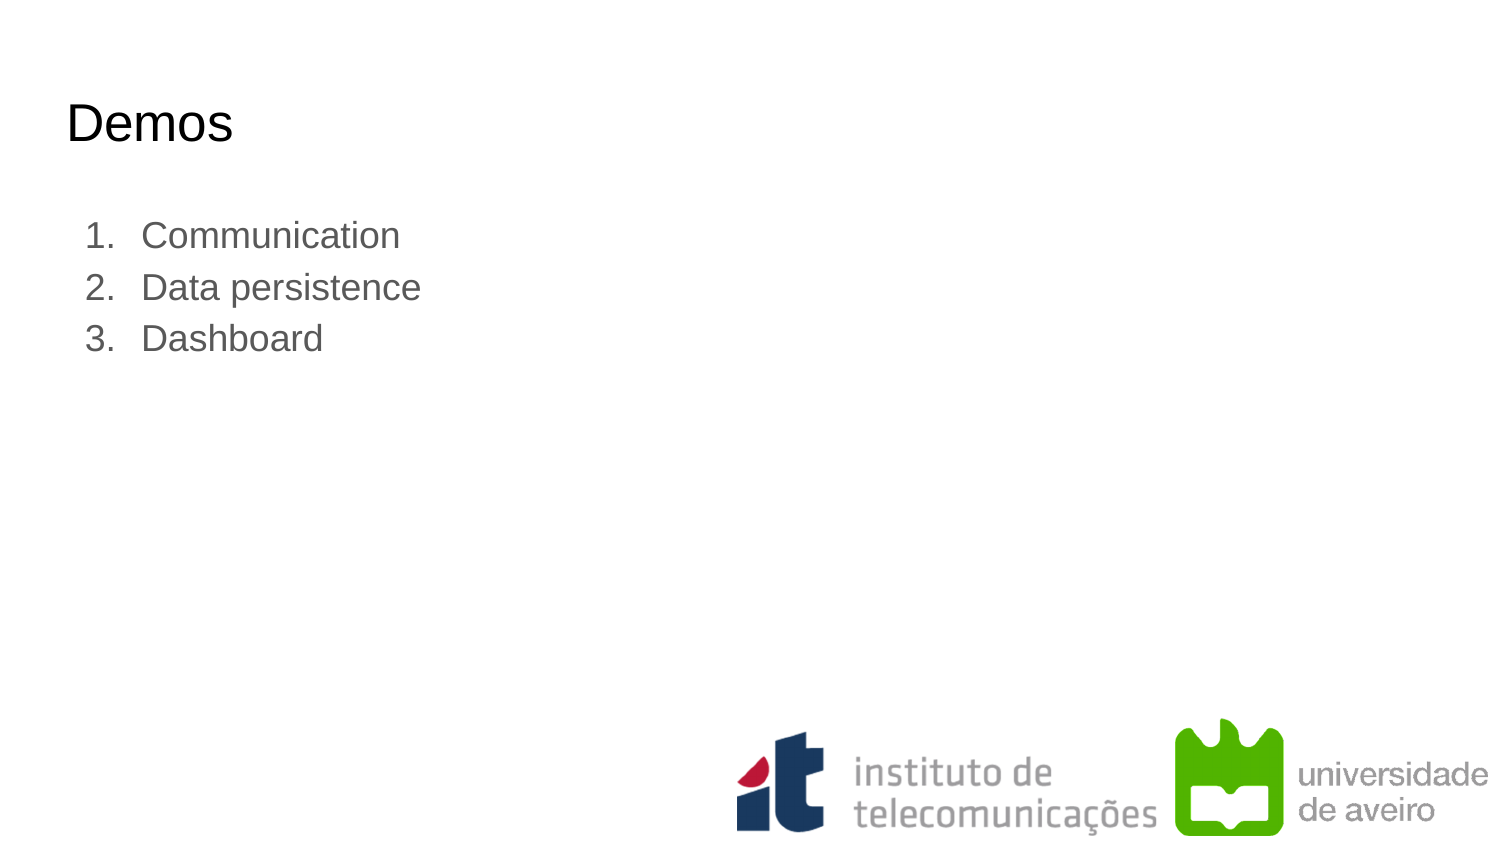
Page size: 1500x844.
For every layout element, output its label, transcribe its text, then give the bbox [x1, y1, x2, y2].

title Demos [51, 72, 1449, 167]
list Communication Data persistence Dashboard [51, 189, 1449, 750]
picture [737, 708, 1488, 837]
